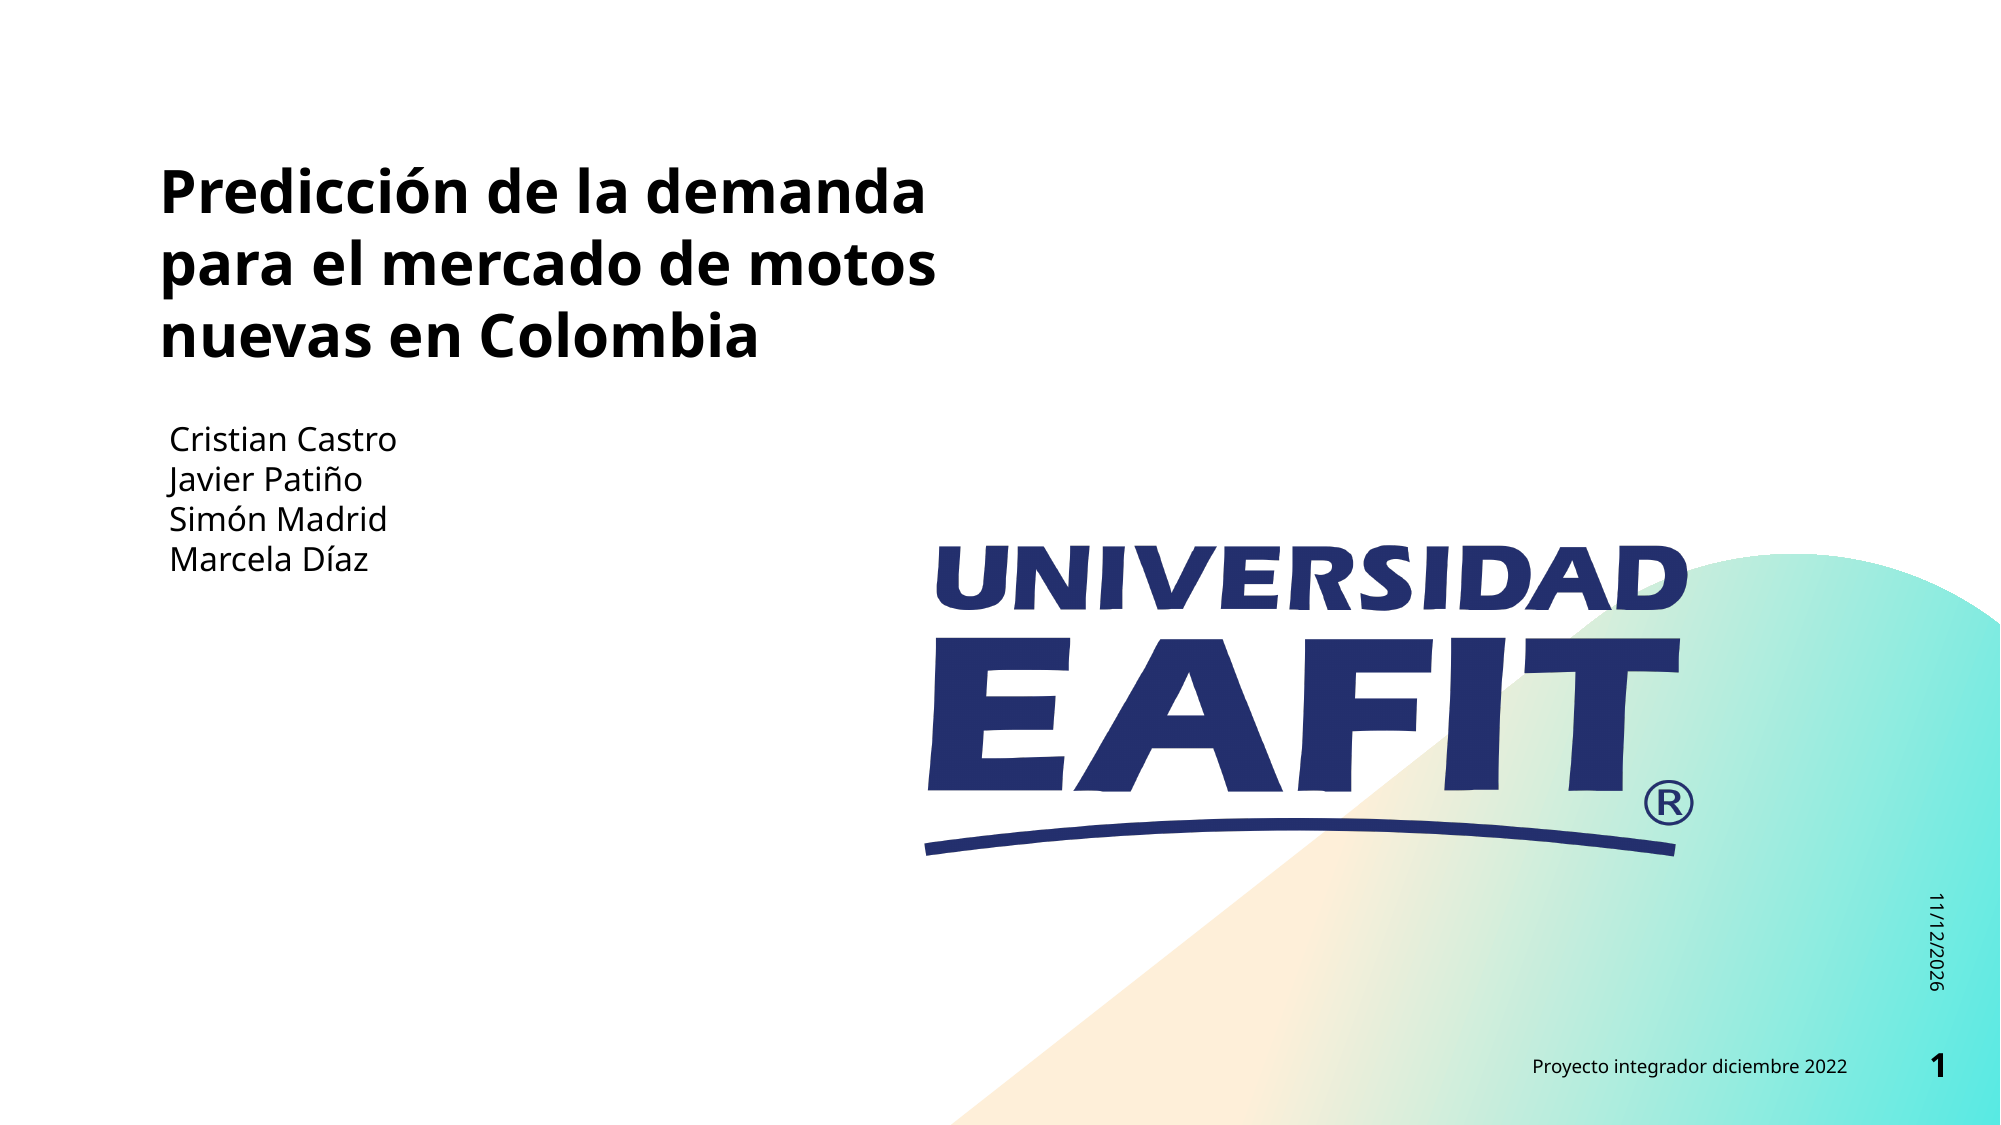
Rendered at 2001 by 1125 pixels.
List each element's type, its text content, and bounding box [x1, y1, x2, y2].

footer Proyecto integrador diciembre 2022 [1412, 1036, 1862, 1097]
text_box Cristian Castro Javier Patiño Simón Madrid Marcela Díaz [154, 410, 796, 586]
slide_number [1906, 571, 1967, 1008]
slide_number 1 [1862, 1036, 1964, 1097]
picture [796, 383, 1833, 967]
title Predicción de la demanda para el mercado de motos nuevas en Colombia [144, 98, 993, 378]
